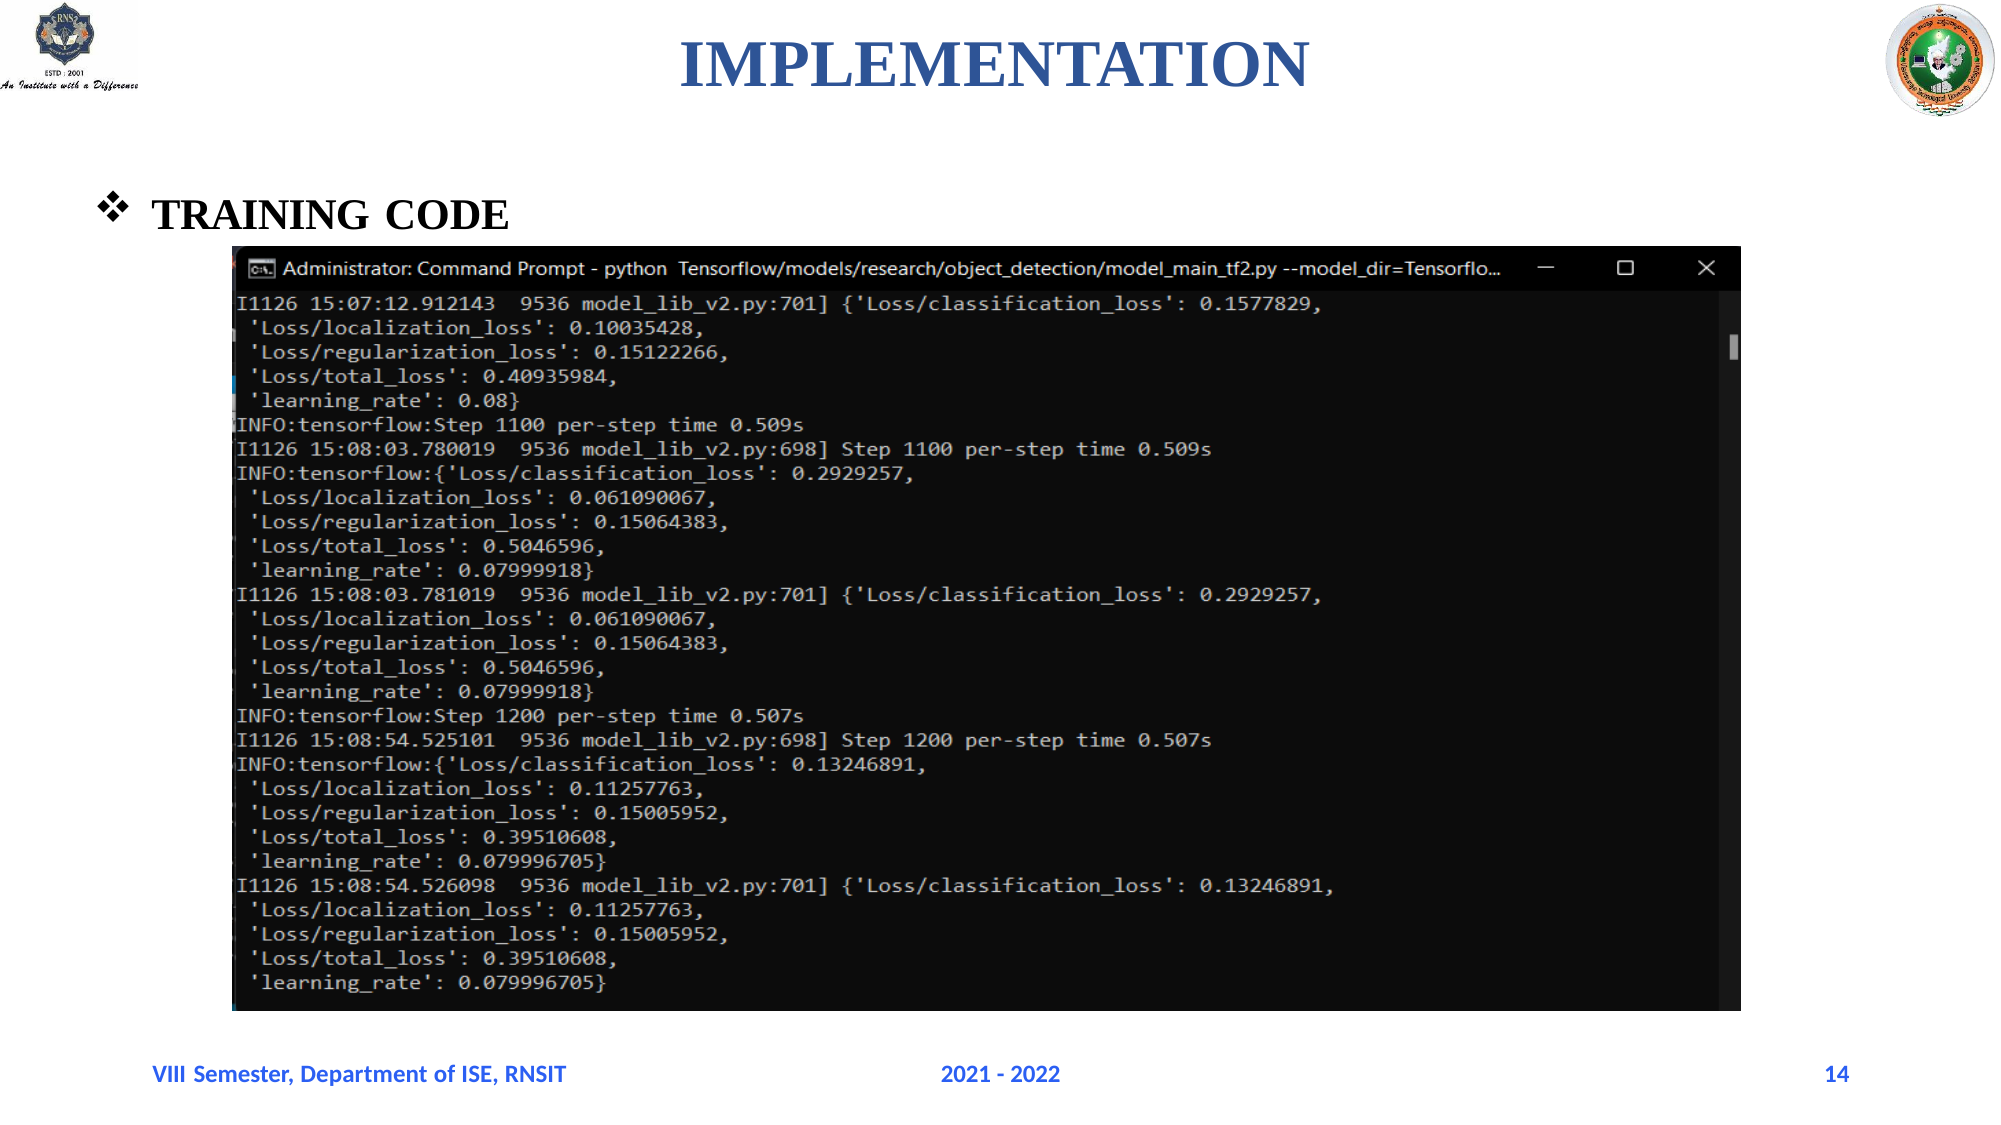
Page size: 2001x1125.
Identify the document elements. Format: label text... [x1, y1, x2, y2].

picture [0, 0, 138, 91]
picture [1885, 3, 1995, 117]
slide_number 10 [1817, 1061, 1856, 1125]
text_box TRAINING CODE [91, 184, 515, 239]
footer VIII Semester, Department of ISE, RNSIT [150, 1061, 571, 1125]
picture [232, 246, 1741, 1012]
title IMPLEMENTATION [675, 16, 1325, 208]
slide_number 2021 - 2022 [938, 1061, 1064, 1125]
